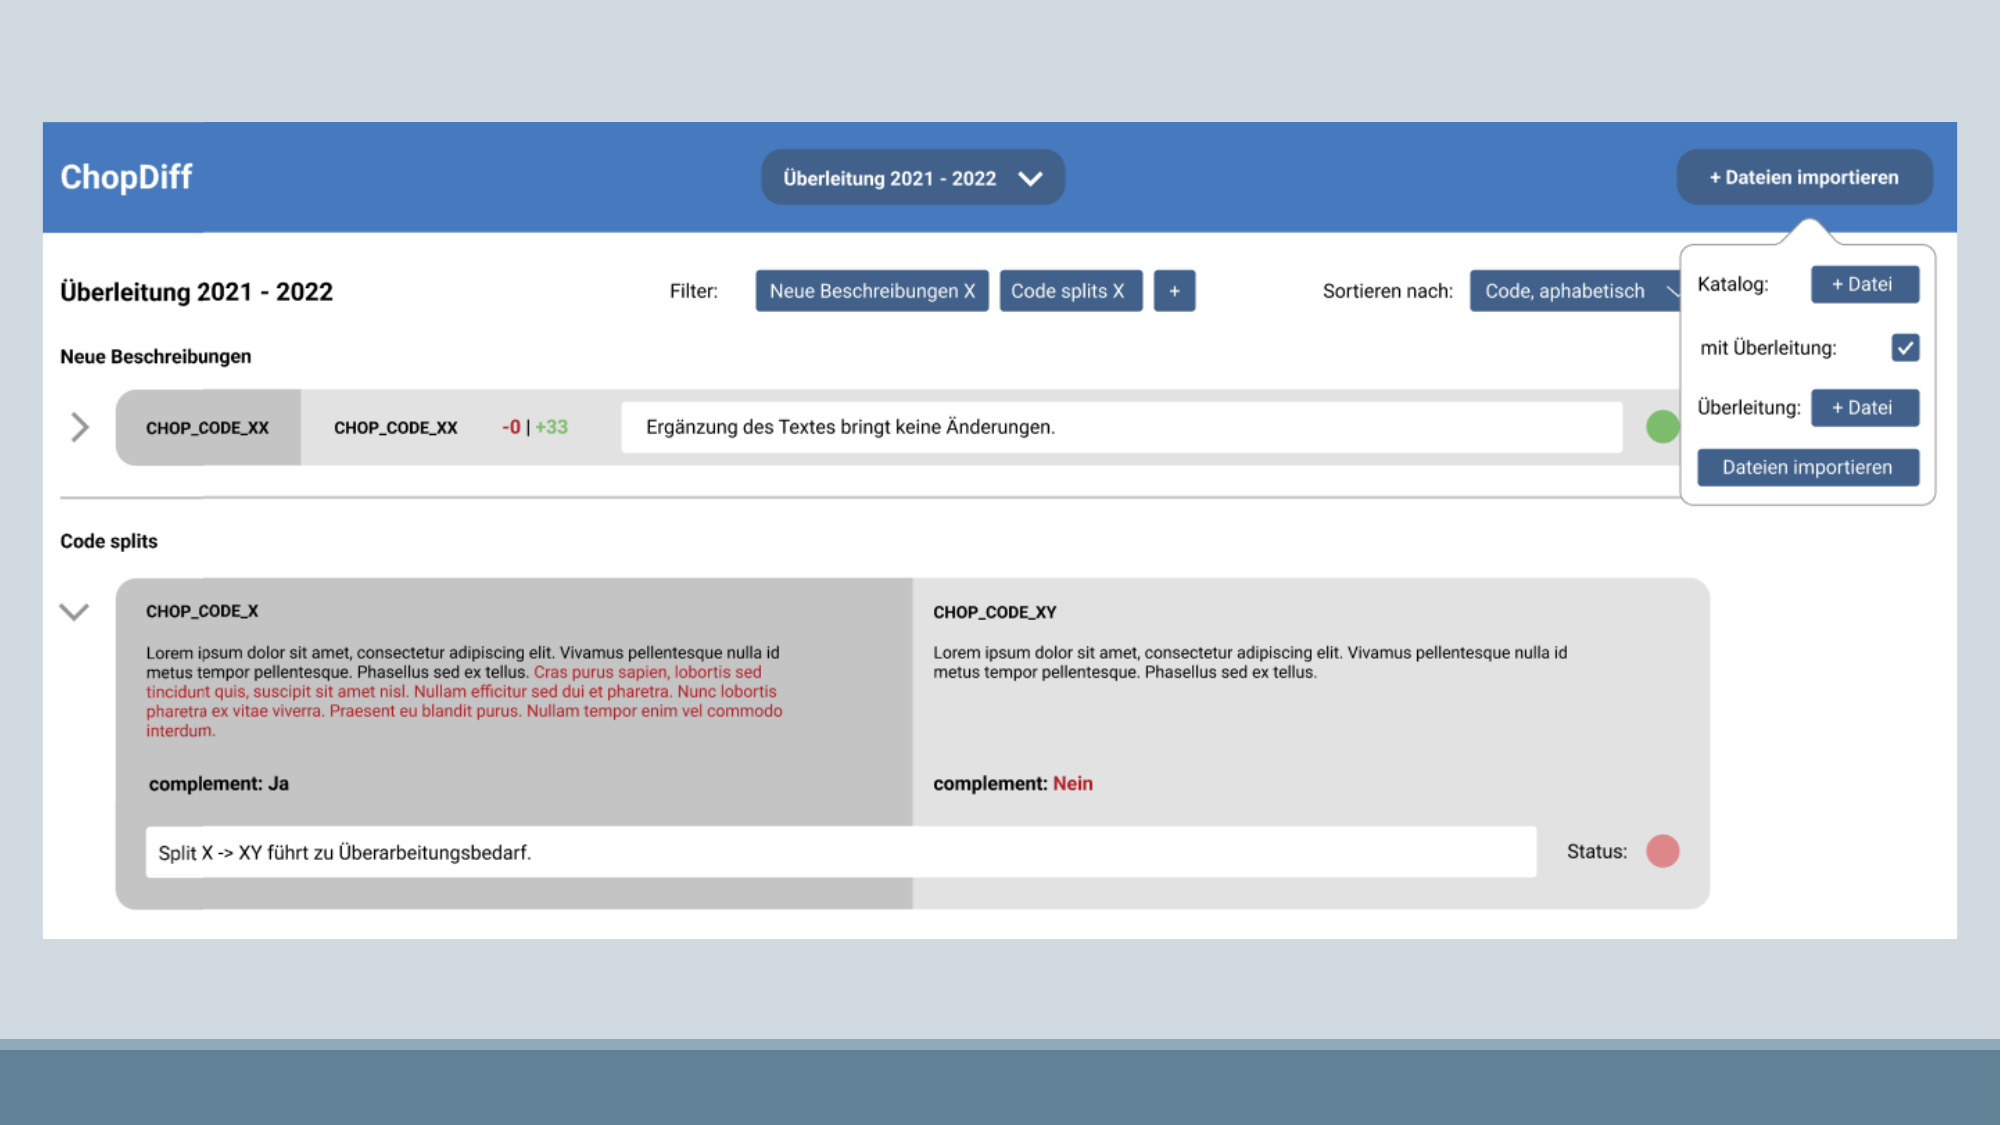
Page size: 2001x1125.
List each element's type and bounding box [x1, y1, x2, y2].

list [42, 121, 1958, 940]
